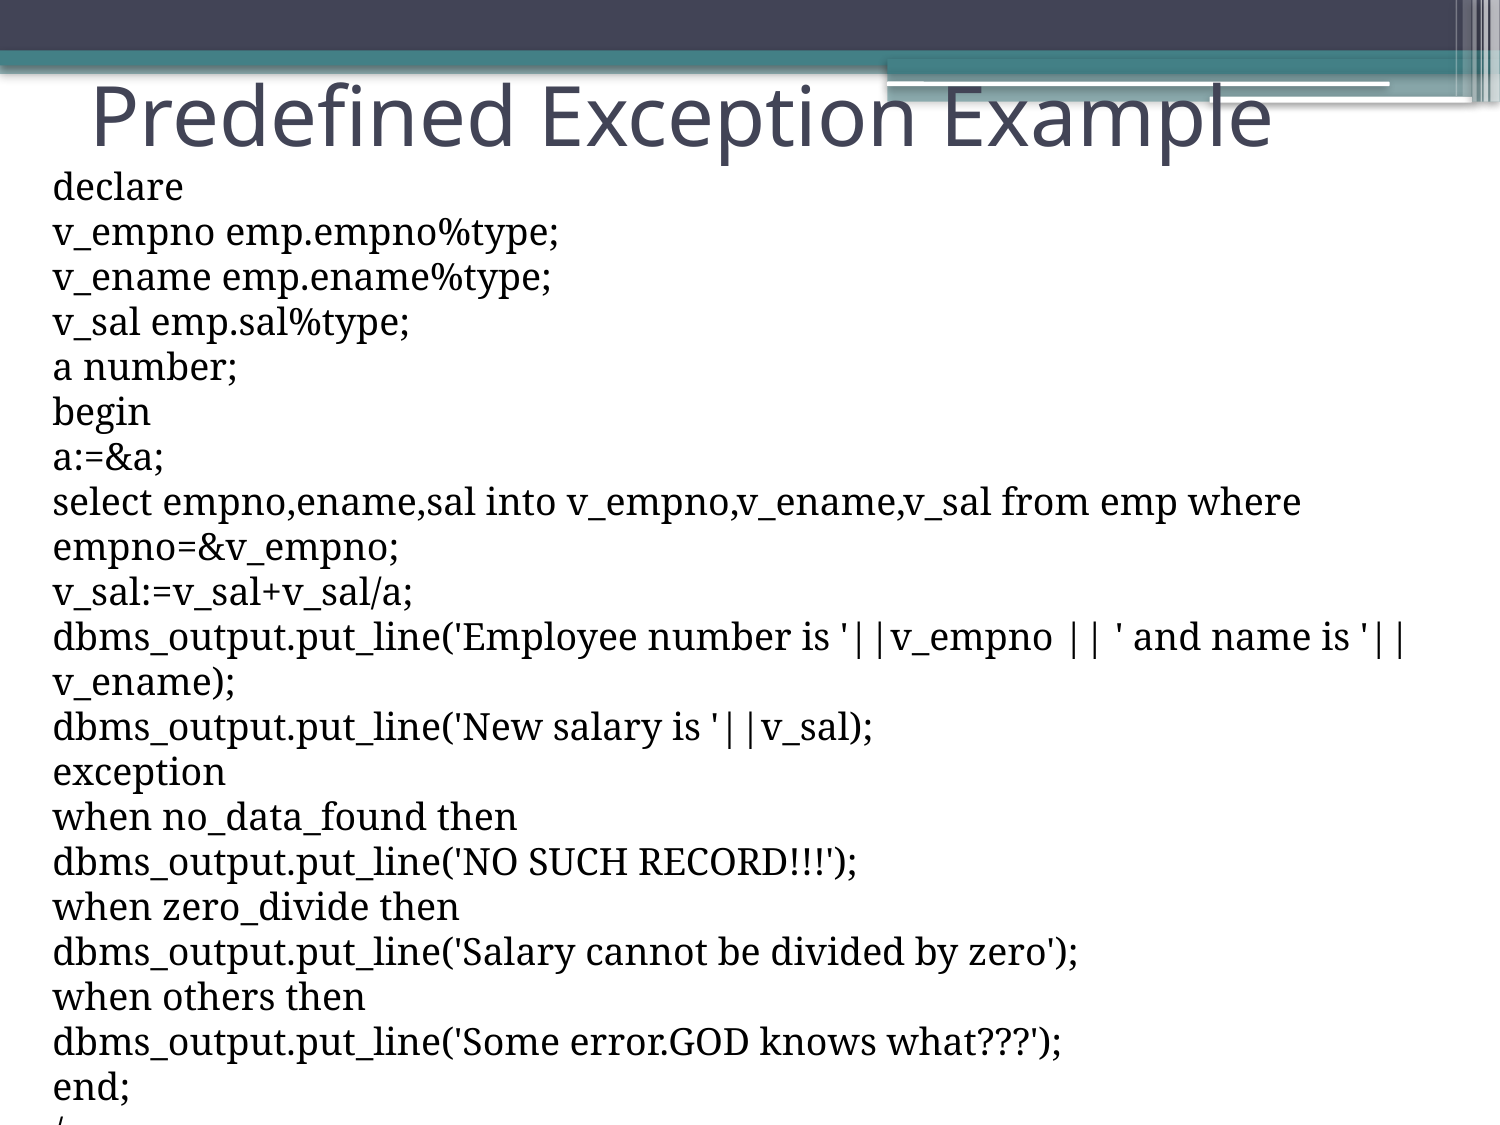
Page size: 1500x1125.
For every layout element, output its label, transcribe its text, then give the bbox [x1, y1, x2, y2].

text_box declare v_empno emp.empno%type; v_ename emp.ename%type; v_sal emp.sal%type; a number; begin a:=&a; select empno,ename,sal into v_empno,v_ename,v_sal from emp where empno=&v_empno; v_sal:=v_sal+v_sal/a; dbms_output.put_line('Employee number is '||v_empno || ' and name is '||v_ename); dbms_output.put_line('New salary is '||v_sal); exception when no_data_found then dbms_output.put_line('NO SUCH RECORD!!!'); when zero_divide then dbms_output.put_line('Salary cannot be divided by zero'); when others then dbms_output.put_line('Some error.GOD knows what???'); end; / [37, 155, 1500, 1125]
title Predefined Exception Example [75, 24, 1425, 155]
